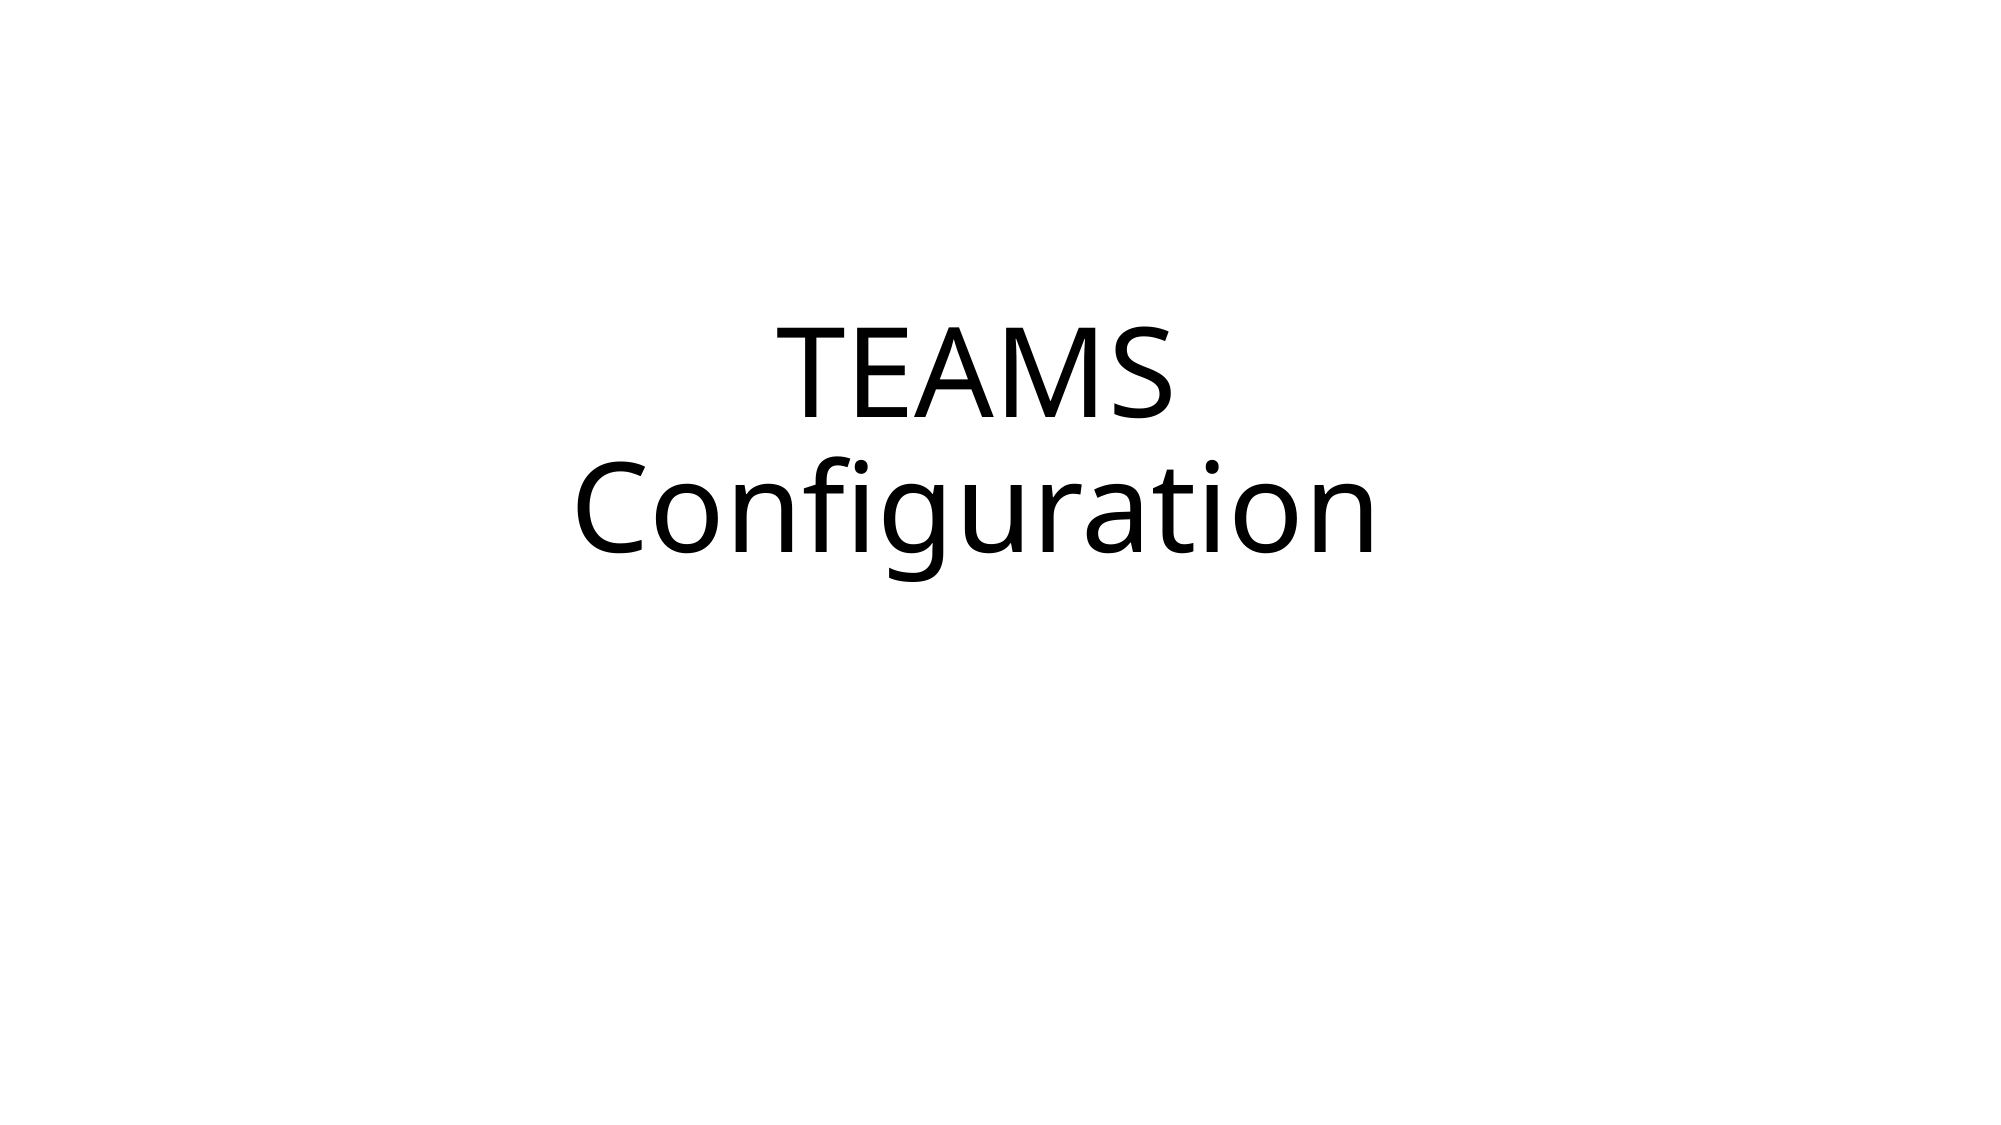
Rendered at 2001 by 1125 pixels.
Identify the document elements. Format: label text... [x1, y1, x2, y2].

title TEAMS Configuration [159, 289, 1794, 725]
